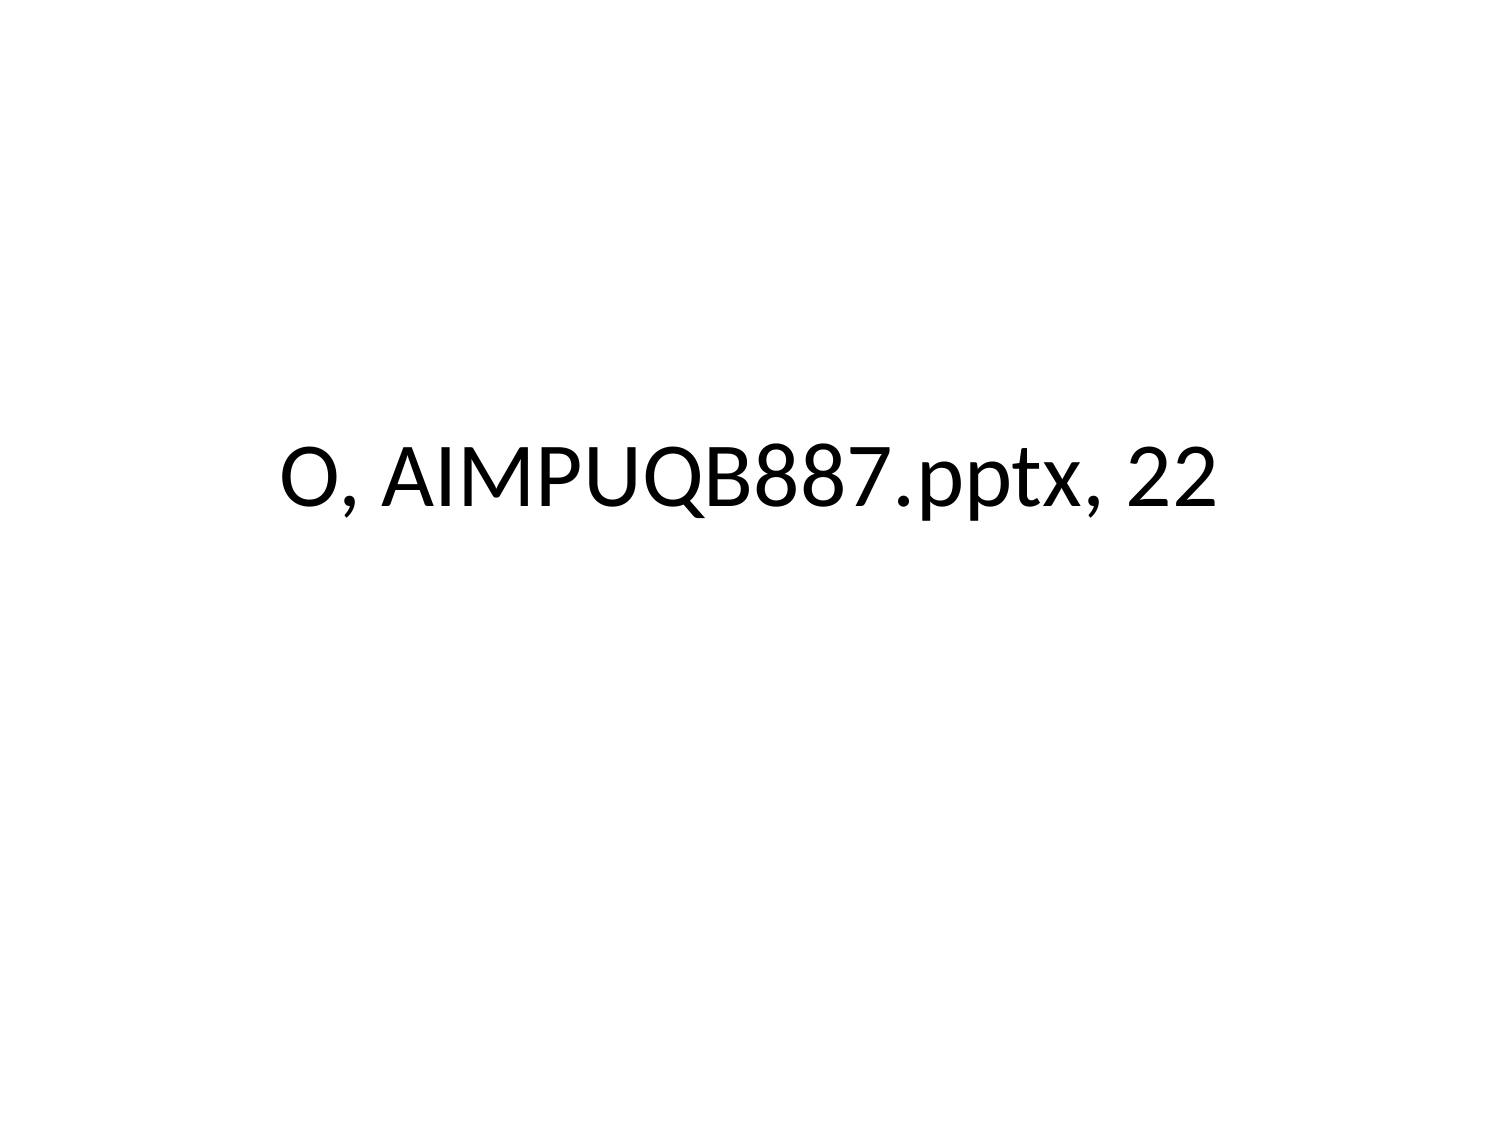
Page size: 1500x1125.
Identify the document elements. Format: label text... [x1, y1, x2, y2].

title O, AIMPUQB887.pptx, 22 [112, 349, 1388, 591]
